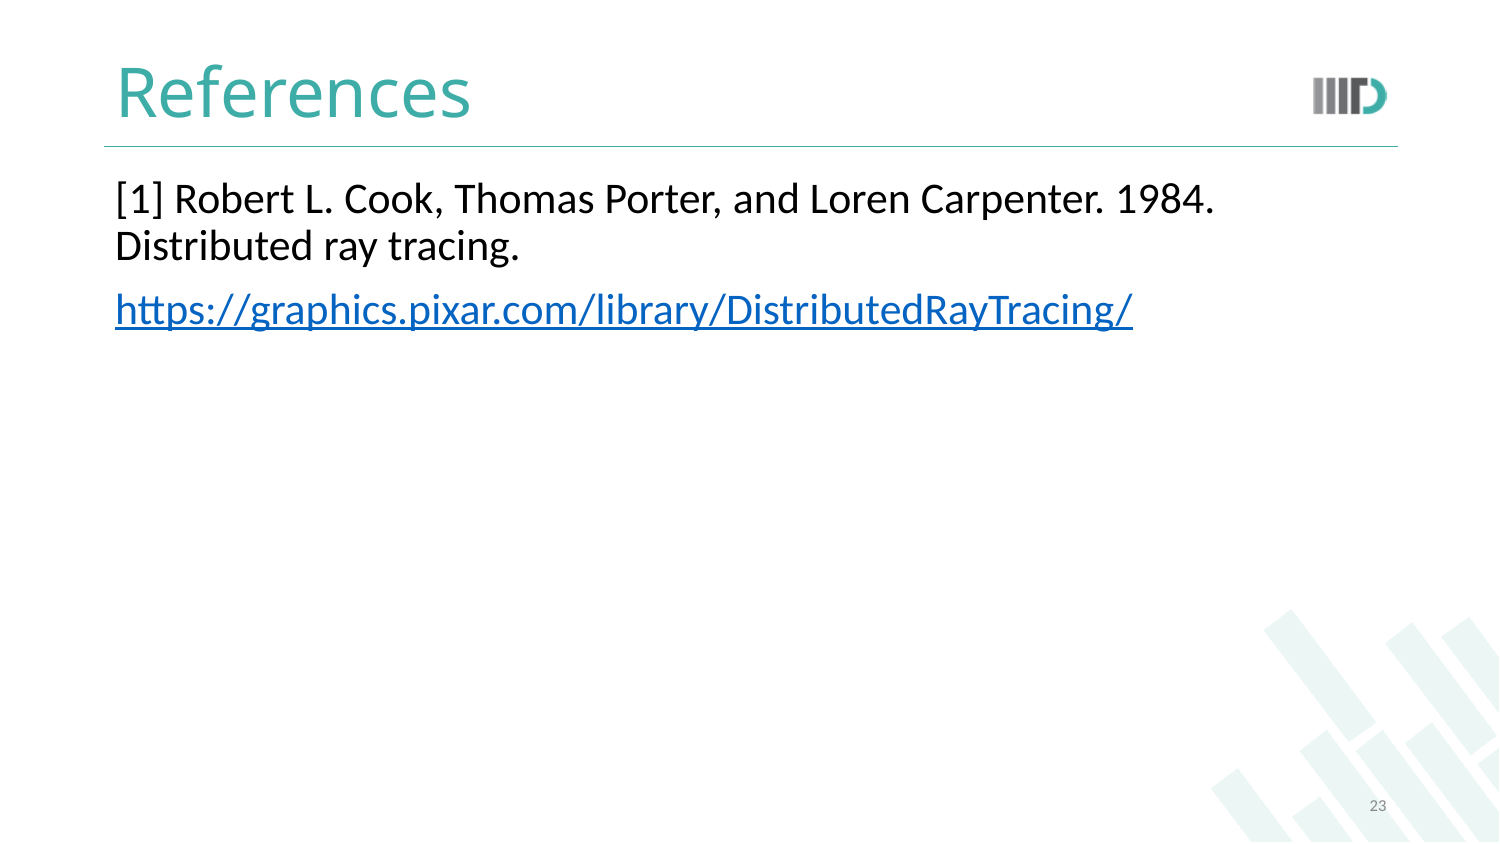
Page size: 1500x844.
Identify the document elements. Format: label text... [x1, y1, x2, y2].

picture [1299, 68, 1398, 124]
picture [1192, 589, 1500, 844]
slide_number 23 [1060, 782, 1398, 827]
title References [103, 45, 1267, 147]
list [1] Robert L. Cook, Thomas Porter, and Loren Carpenter. 1984. Distributed ray tracing. https://graphics.pixar.com/library/DistributedRayTracing/ [103, 169, 1398, 761]
